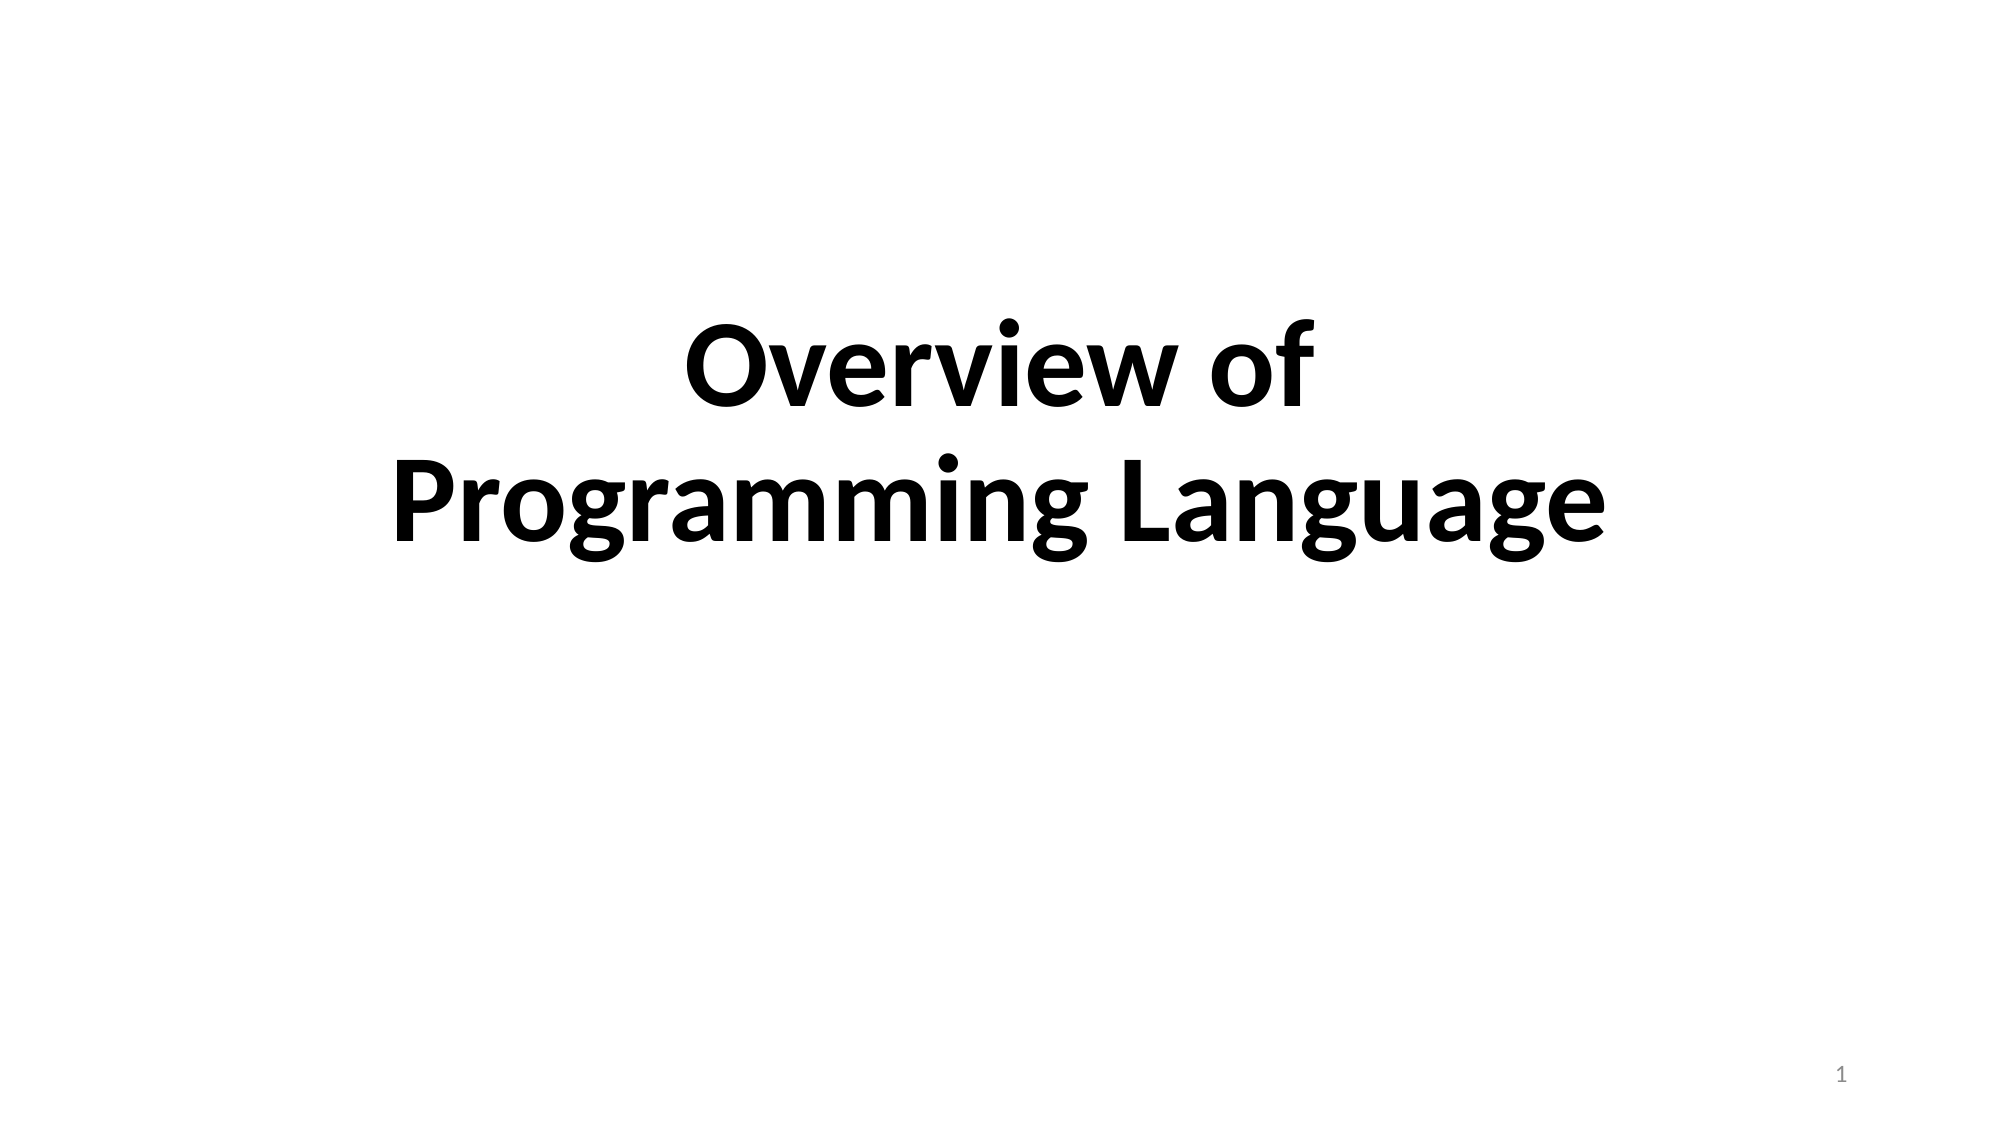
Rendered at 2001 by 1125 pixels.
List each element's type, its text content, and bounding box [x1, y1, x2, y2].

title Overview of Programming Language [249, 184, 1750, 576]
slide_number 1 [1412, 1042, 1863, 1103]
